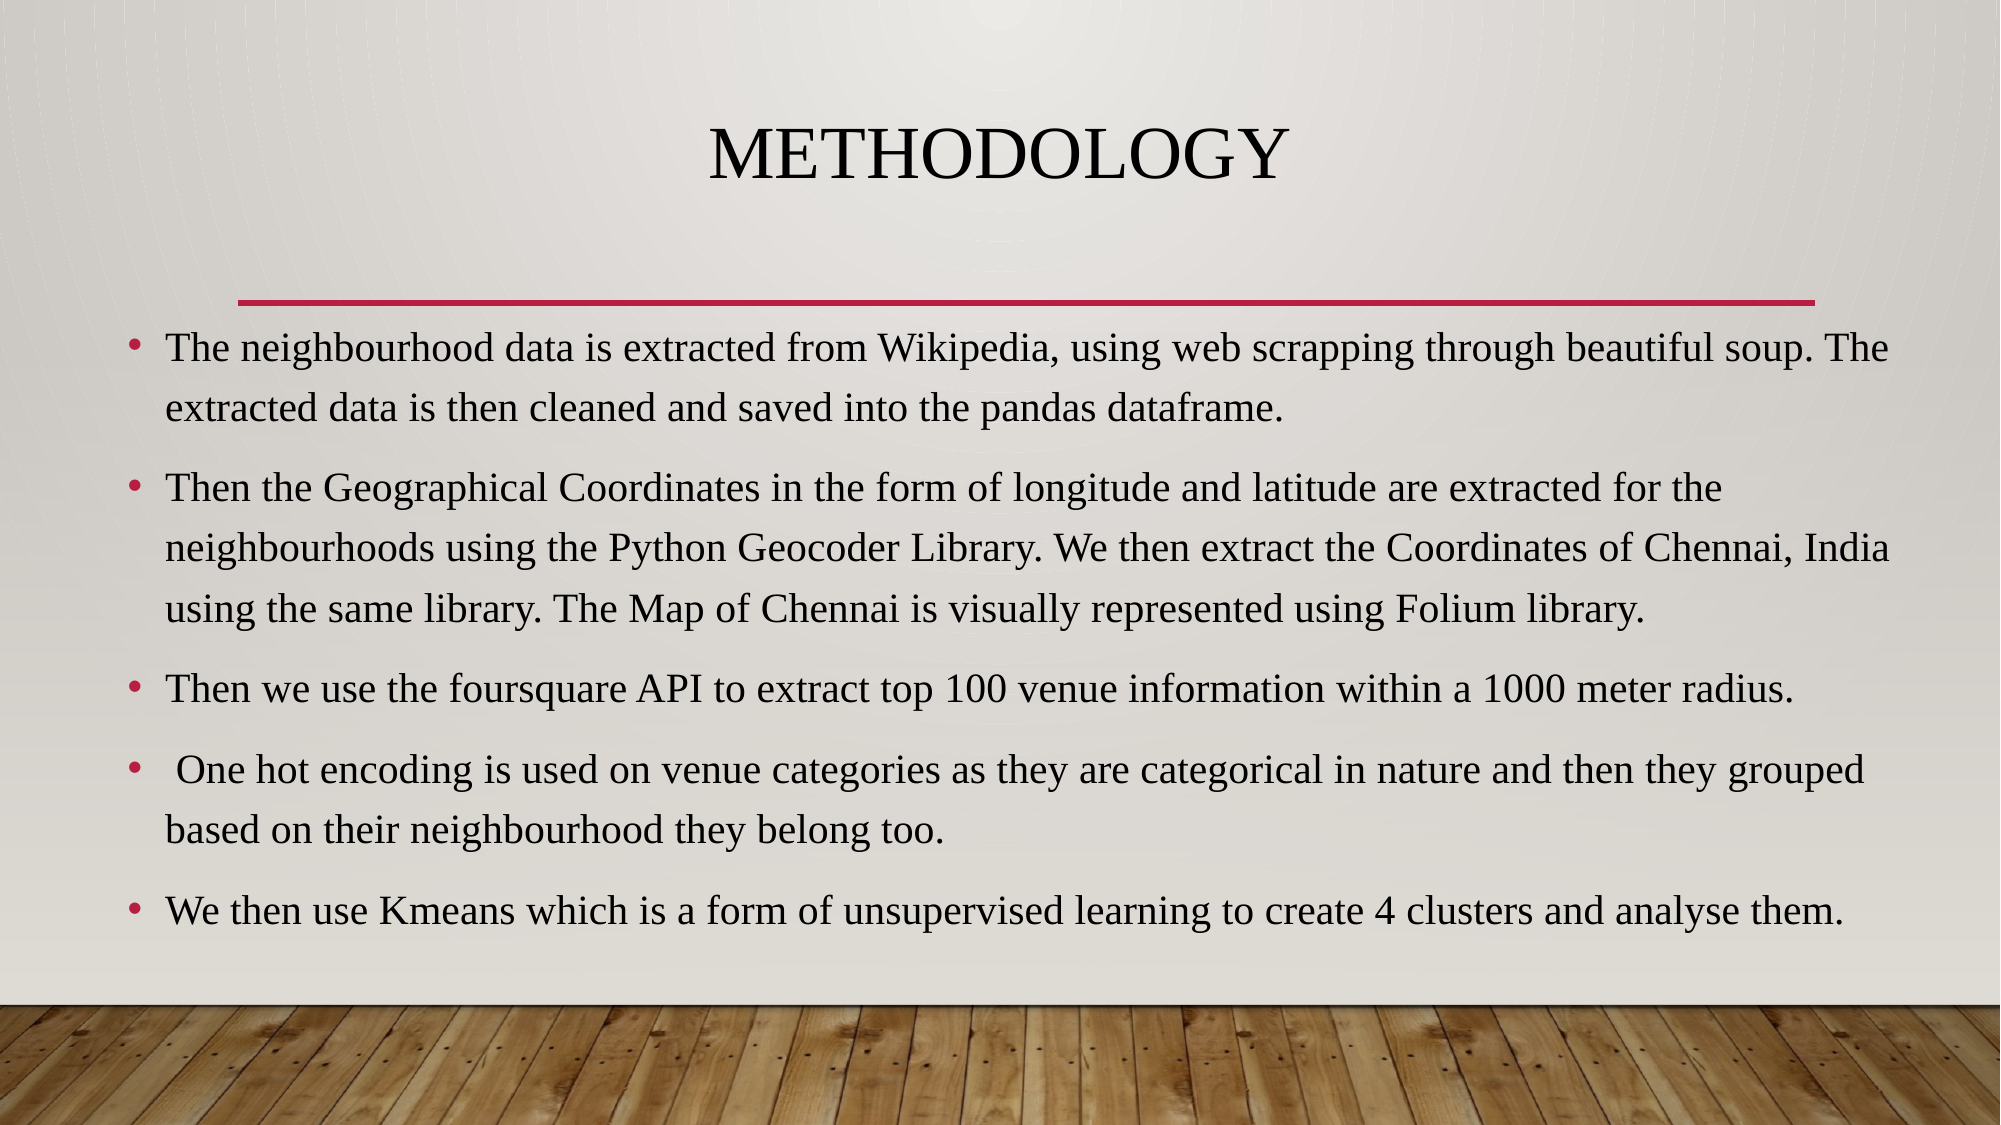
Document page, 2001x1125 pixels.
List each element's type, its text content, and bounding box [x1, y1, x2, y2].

picture [0, 1005, 2000, 1125]
list The neighbourhood data is extracted from Wikipedia, using web scrapping through beautiful soup. The extracted data is then cleaned and saved into the pandas dataframe. Then the Geographical Coordinates in the form of longitude and latitude are extracted for the neighbourhoods using the Python Geocoder Library. We then extract the Coordinates of Chennai, India using the same library. The Map of Chennai is visually represented using Folium library. Then we use the foursquare API to extract top 100 venue information within a 1000 meter radius. One hot encoding is used on venue categories as they are categorical in nature and then they grouped based on their neighbourhood they belong too. We then use Kmeans which is a form of unsupervised learning to create 4 clusters and analyse them. [112, 301, 1940, 963]
title METHODOLOGY [137, 106, 1863, 265]
